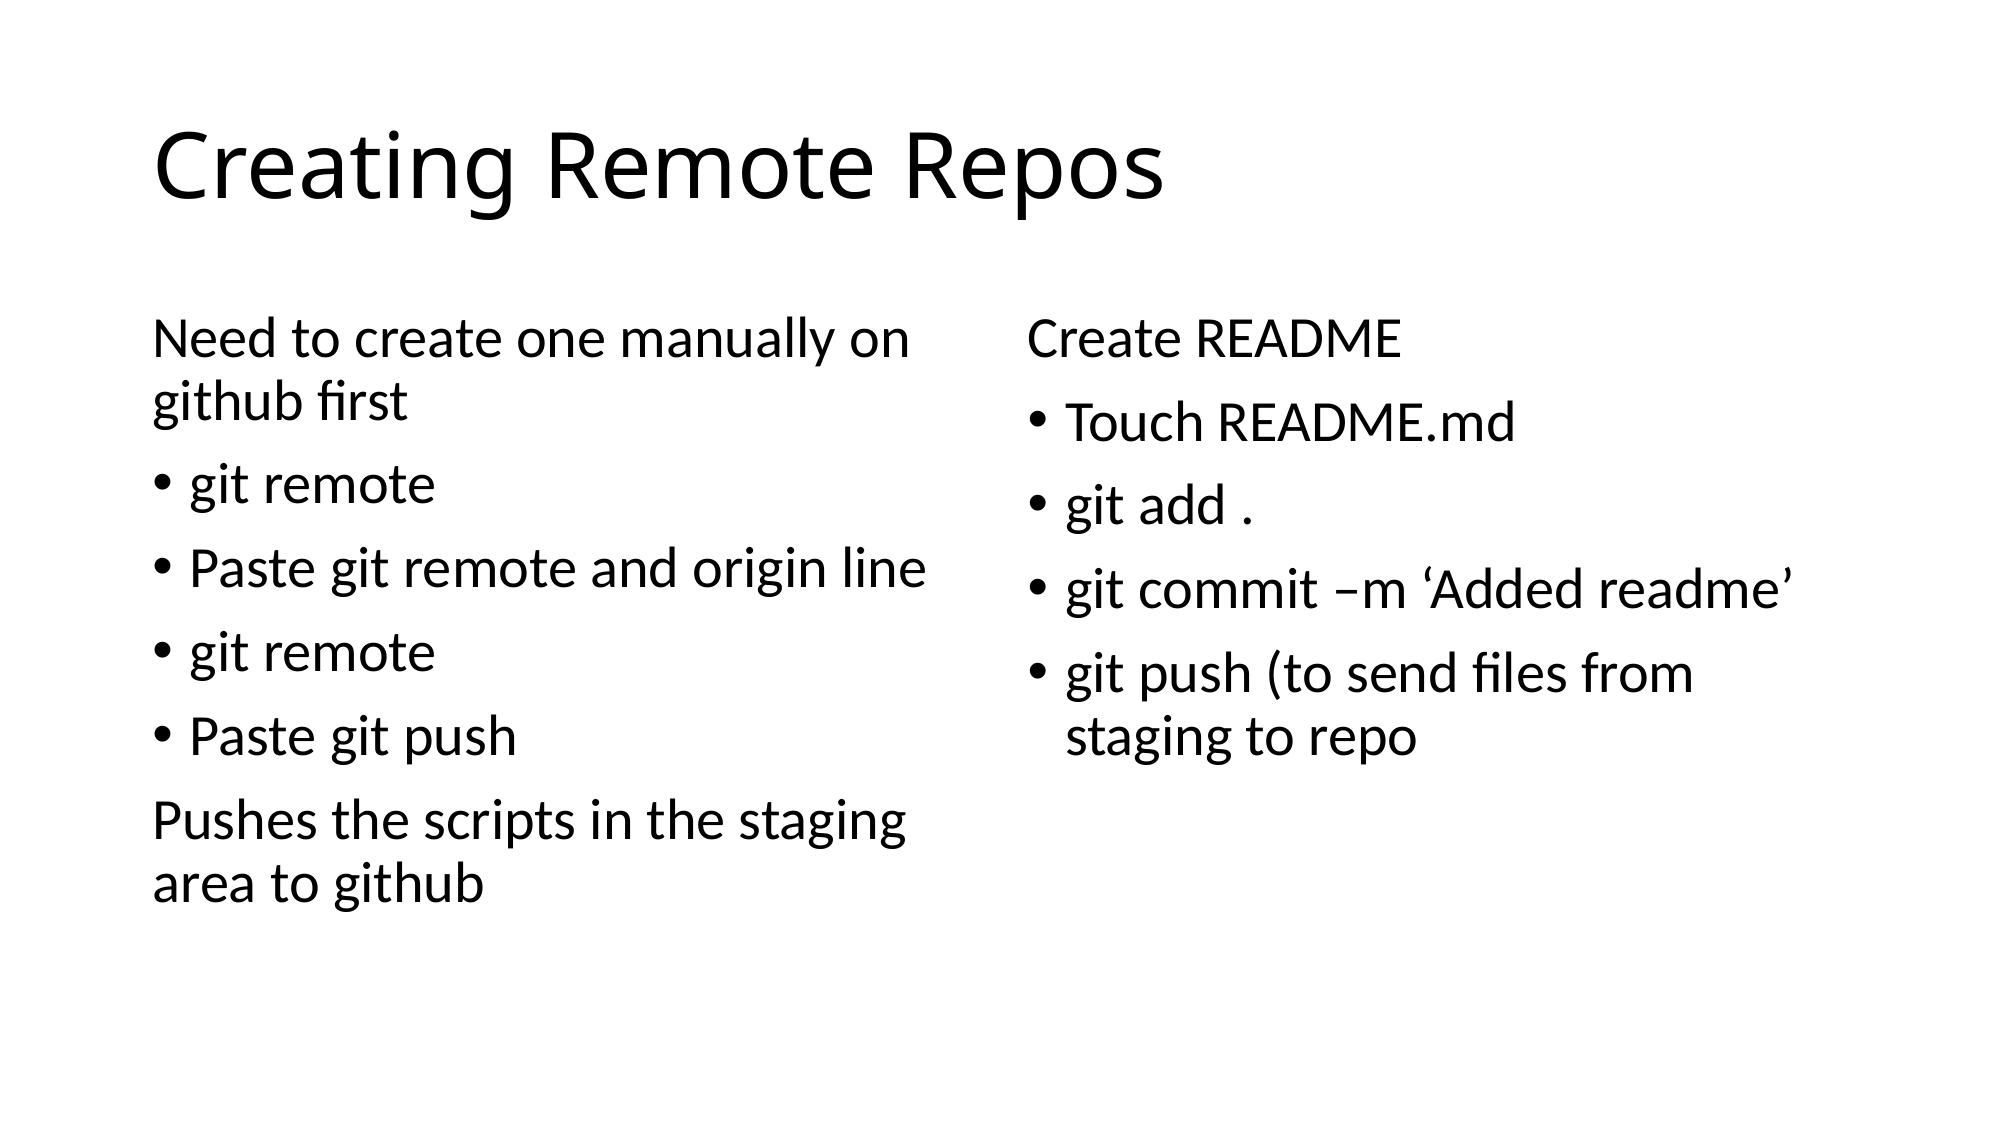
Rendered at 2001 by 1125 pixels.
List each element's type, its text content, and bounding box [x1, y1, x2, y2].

list Create README Touch README.md git add . git commit –m ‘Added readme’ git push (to send files from staging to repo [1012, 299, 1863, 1014]
title Creating Remote Repos [137, 59, 1863, 278]
list Need to create one manually on github first git remote Paste git remote and origin line git remote Paste git push Pushes the scripts in the staging area to github [137, 299, 988, 1014]
